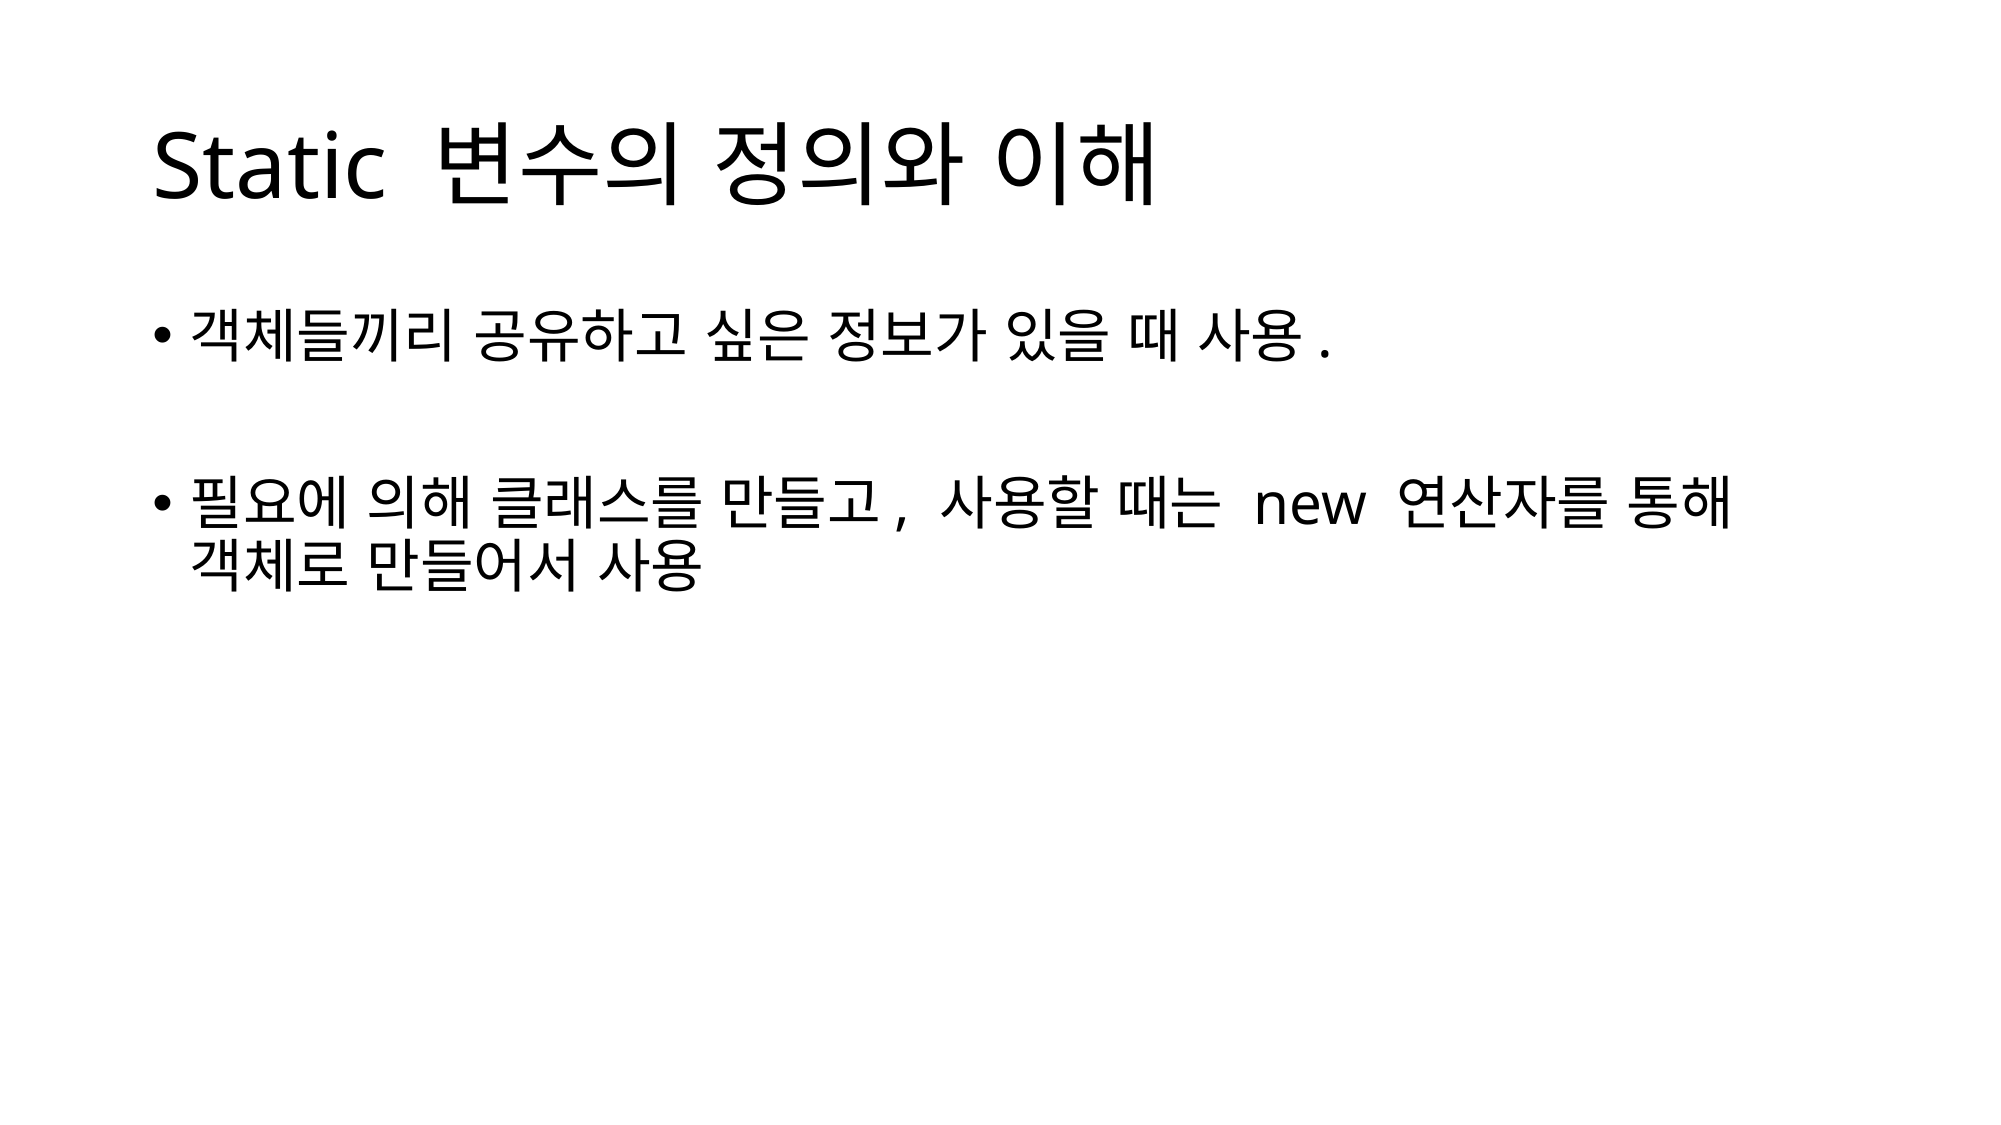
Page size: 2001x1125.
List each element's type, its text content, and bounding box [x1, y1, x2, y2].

title Static 변수의 정의와 이해 [137, 59, 1863, 278]
list 객체들끼리 공유하고 싶은 정보가 있을 때 사용. 필요에 의해 클래스를 만들고, 사용할 때는 new 연산자를 통해 객체로 만들어서 사용 [137, 299, 1863, 1014]
